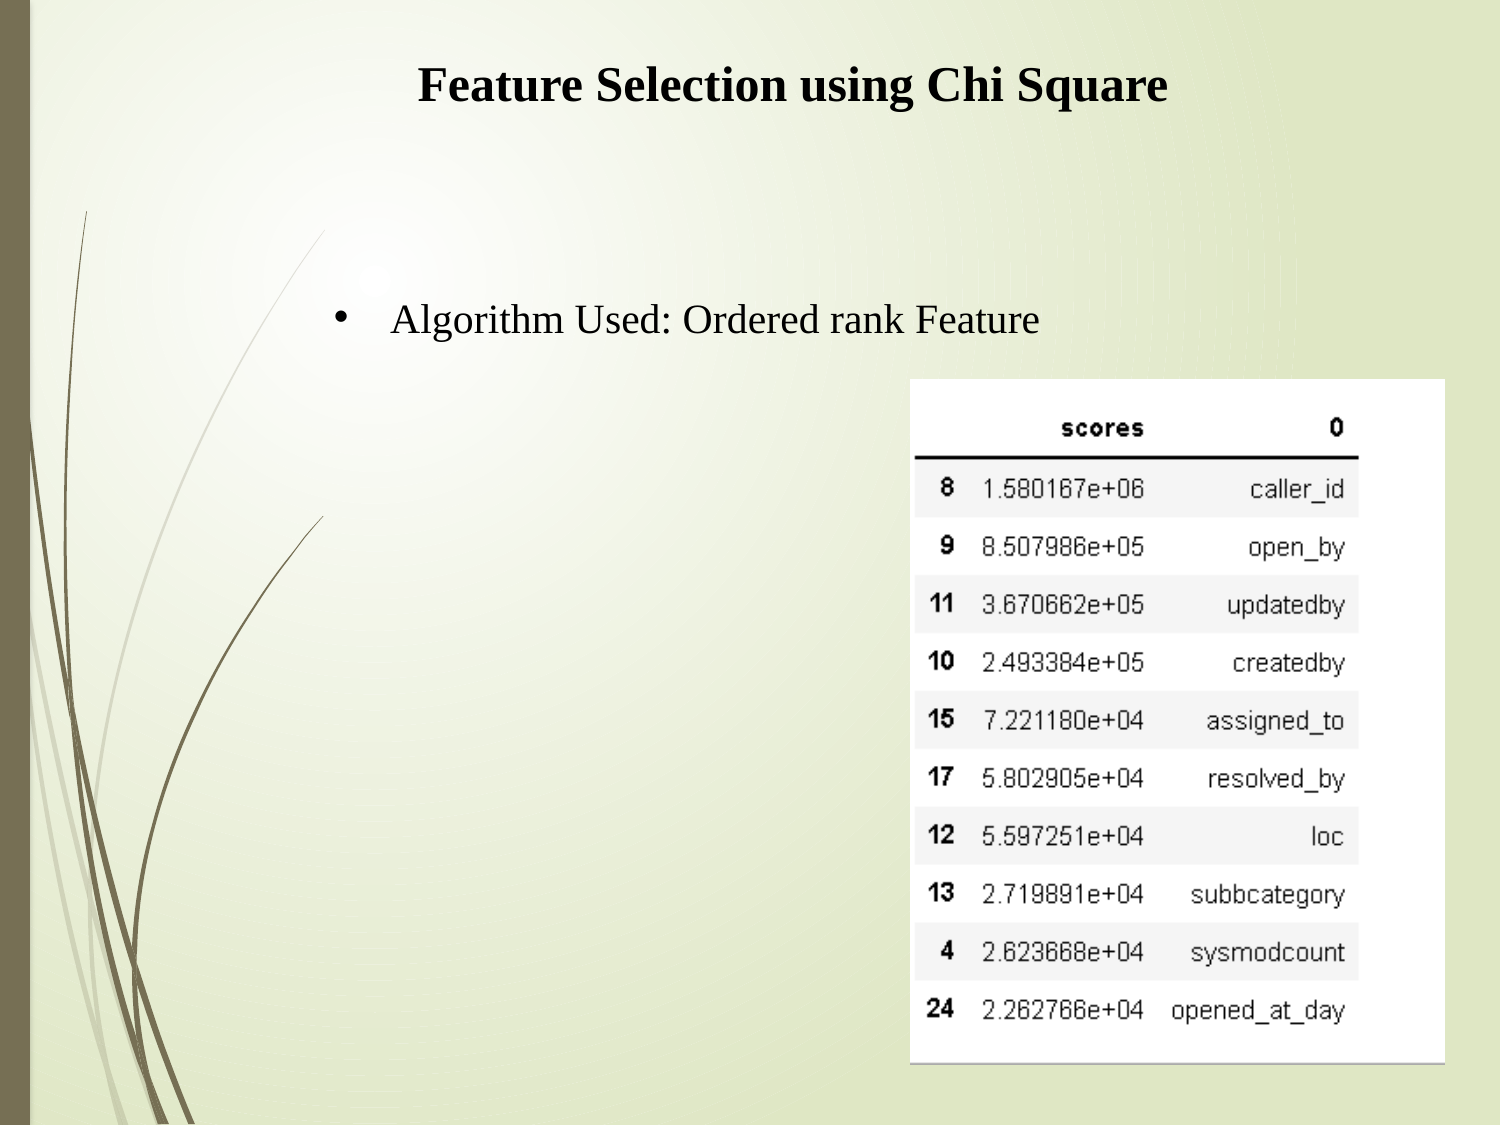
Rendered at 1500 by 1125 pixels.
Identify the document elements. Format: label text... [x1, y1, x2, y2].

picture [910, 379, 1445, 1065]
text_box Algorithm Used: Ordered rank Feature [319, 284, 1070, 349]
text_box Feature Selection using Chi Square [402, 44, 1276, 119]
